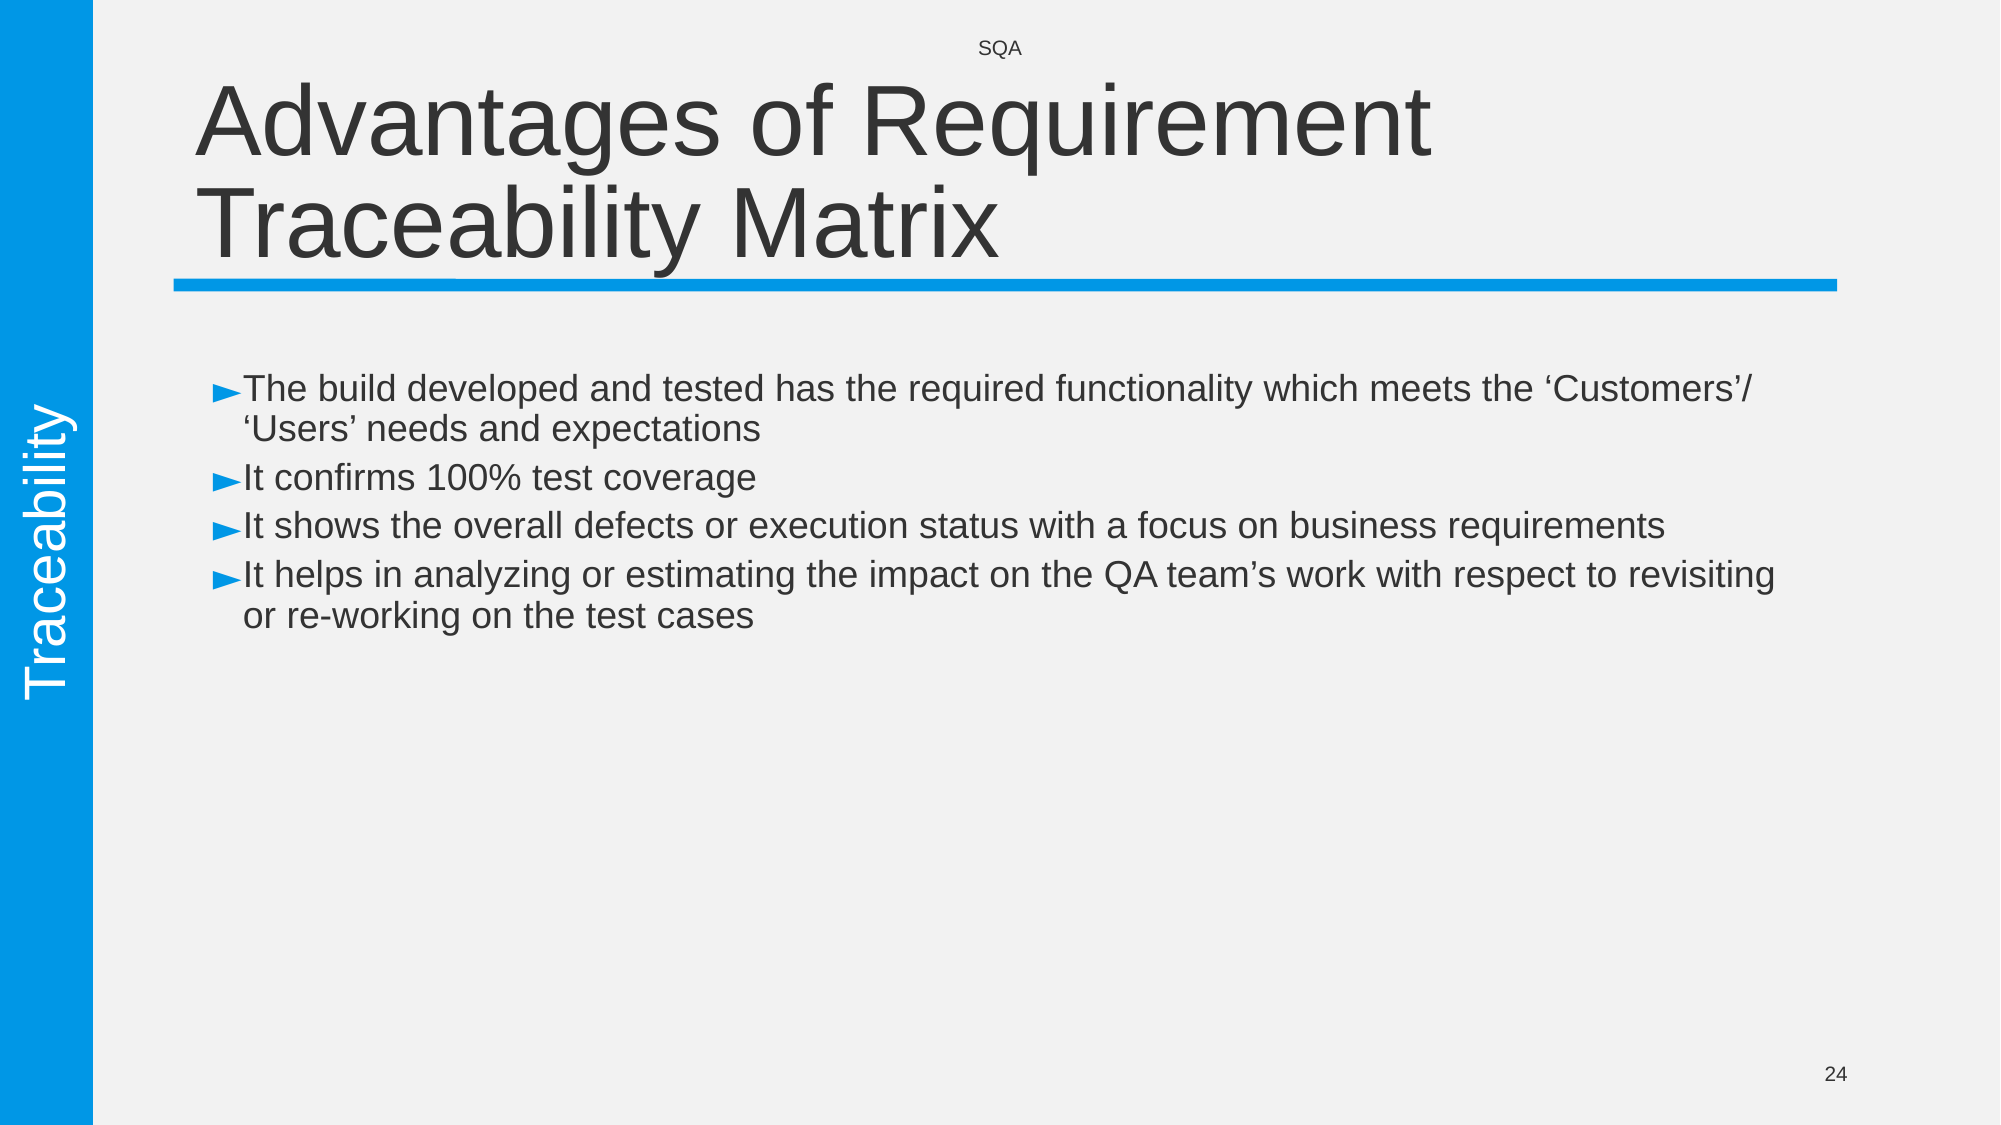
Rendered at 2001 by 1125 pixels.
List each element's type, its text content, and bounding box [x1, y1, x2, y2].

title Traceability [9, 47, 85, 1059]
title Advantages of Requirement Traceability Matrix [180, 47, 1830, 285]
list The build developed and tested has the required functionality which meets the ‘Customers’/ ‘Users’ needs and expectations It confirms 100% test coverage It shows the overall defects or execution status with a focus on business requirements It helps in analyzing or estimating the impact on the QA team’s work with respect to revisiting or re-working on the test cases [180, 302, 1777, 937]
slide_number 24 [1412, 1042, 1863, 1103]
footer SQA [662, 17, 1338, 77]
